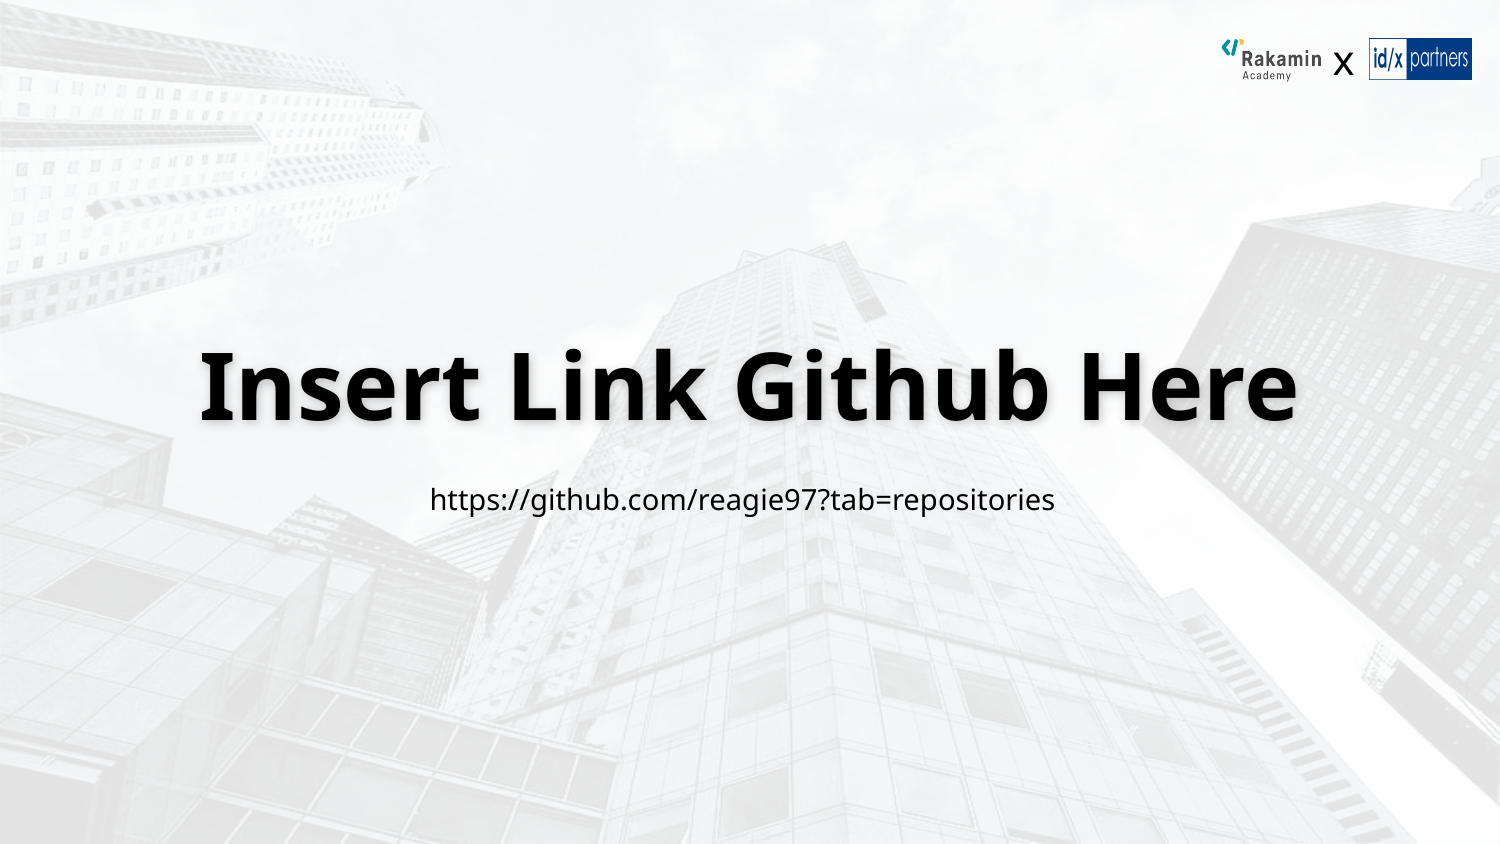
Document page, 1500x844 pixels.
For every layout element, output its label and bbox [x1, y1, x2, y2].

picture [0, 0, 1500, 844]
text_box [1216, 18, 1473, 100]
